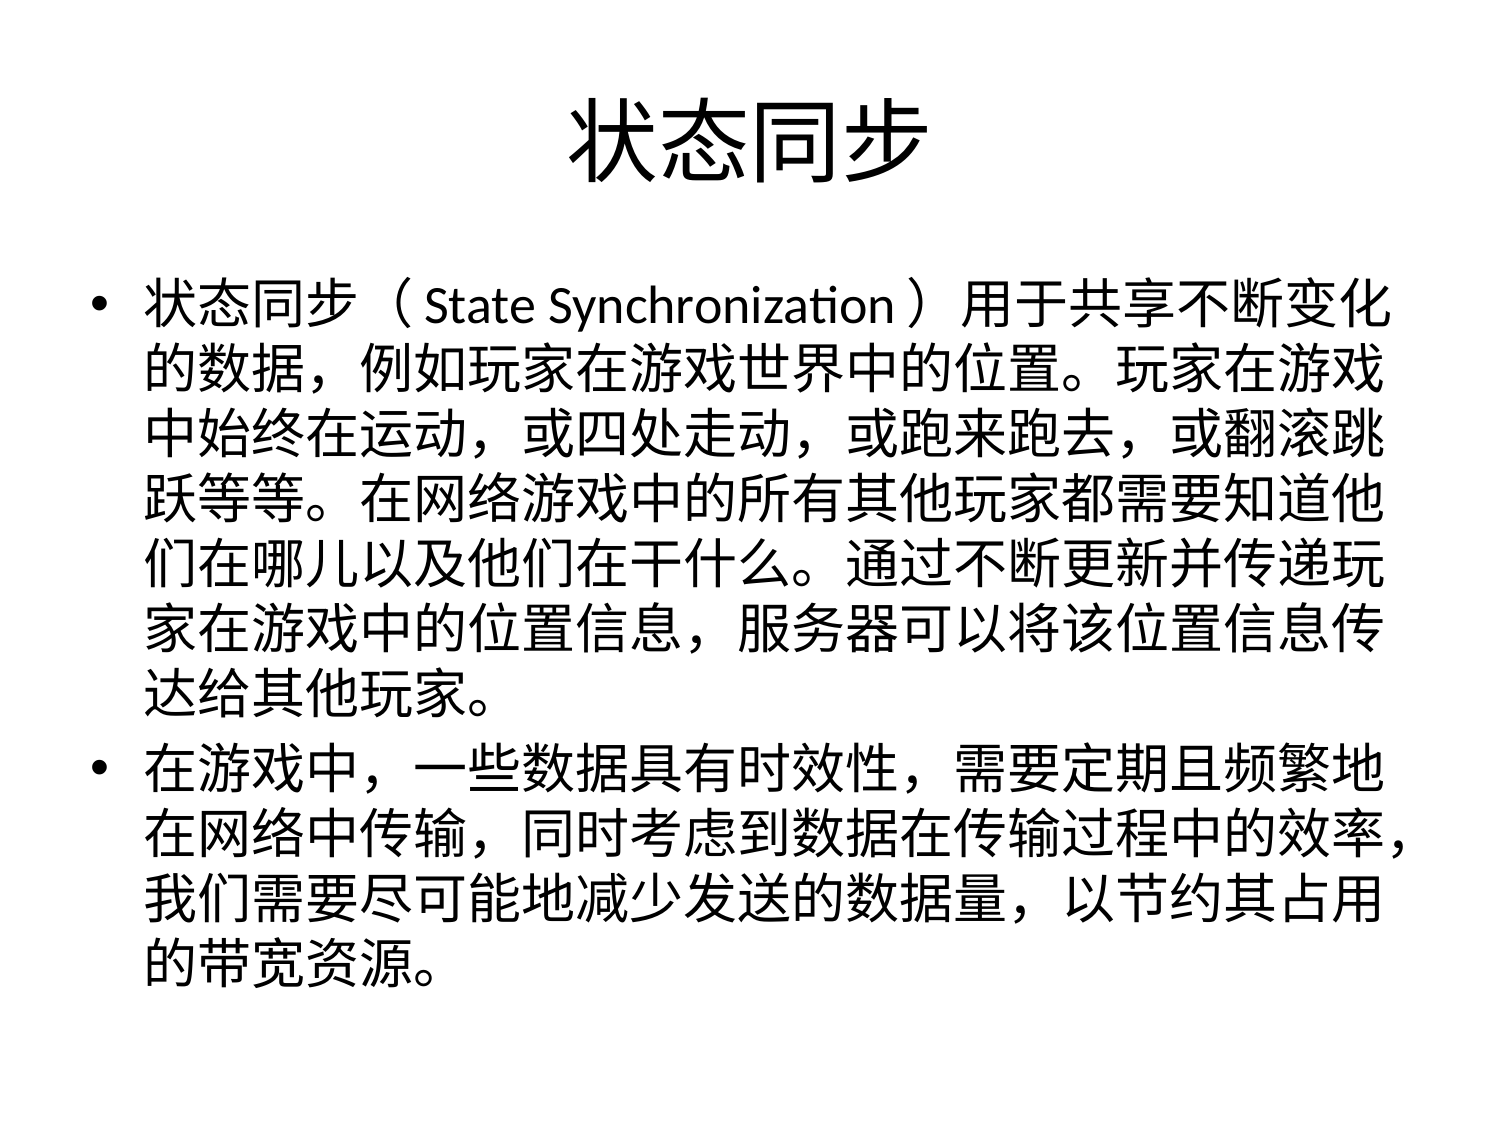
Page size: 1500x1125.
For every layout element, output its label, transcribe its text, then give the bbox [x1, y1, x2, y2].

list 状态同步（State Synchronization）用于共享不断变化的数据，例如玩家在游戏世界中的位置。玩家在游戏中始终在运动，或四处走动，或跑来跑去，或翻滚跳跃等等。在网络游戏中的所有其他玩家都需要知道他们在哪儿以及他们在干什么。通过不断更新并传递玩家在游戏中的位置信息，服务器可以将该位置信息传达给其他玩家。 在游戏中，一些数据具有时效性，需要定期且频繁地在网络中传输，同时考虑到数据在传输过程中的效率，我们需要尽可能地减少发送的数据量，以节约其占用的带宽资源。 [75, 262, 1425, 1005]
title 状态同步 [75, 45, 1425, 233]
